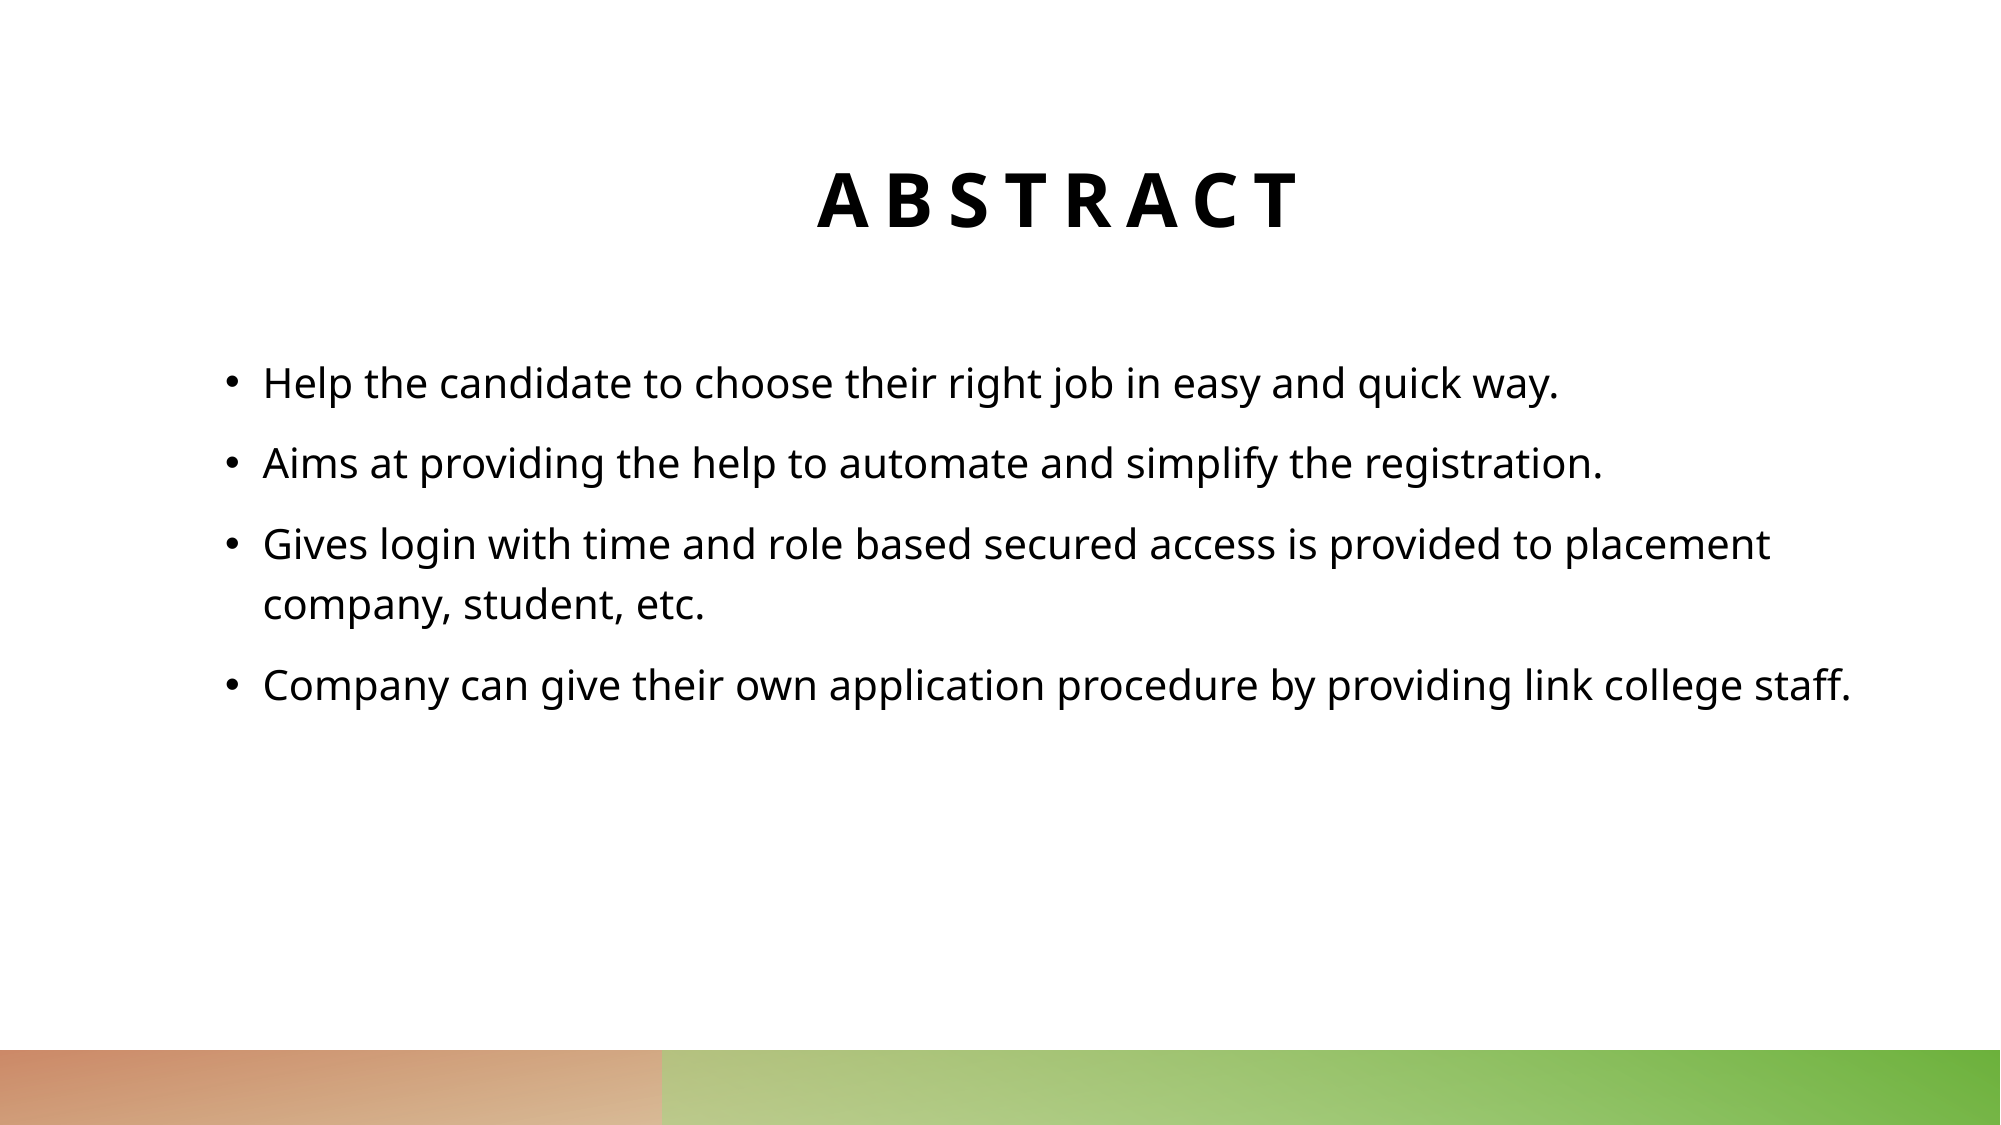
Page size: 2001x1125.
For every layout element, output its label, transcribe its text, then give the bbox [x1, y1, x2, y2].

title ABSTRACT [225, 130, 1905, 333]
list Help the candidate to choose their right job in easy and quick way. Aims at providing the help to automate and simplify the registration. Gives login with time and role based secured access is provided to placement company, student, etc. Company can give their own application procedure by providing link college staff. [225, 346, 1905, 996]
